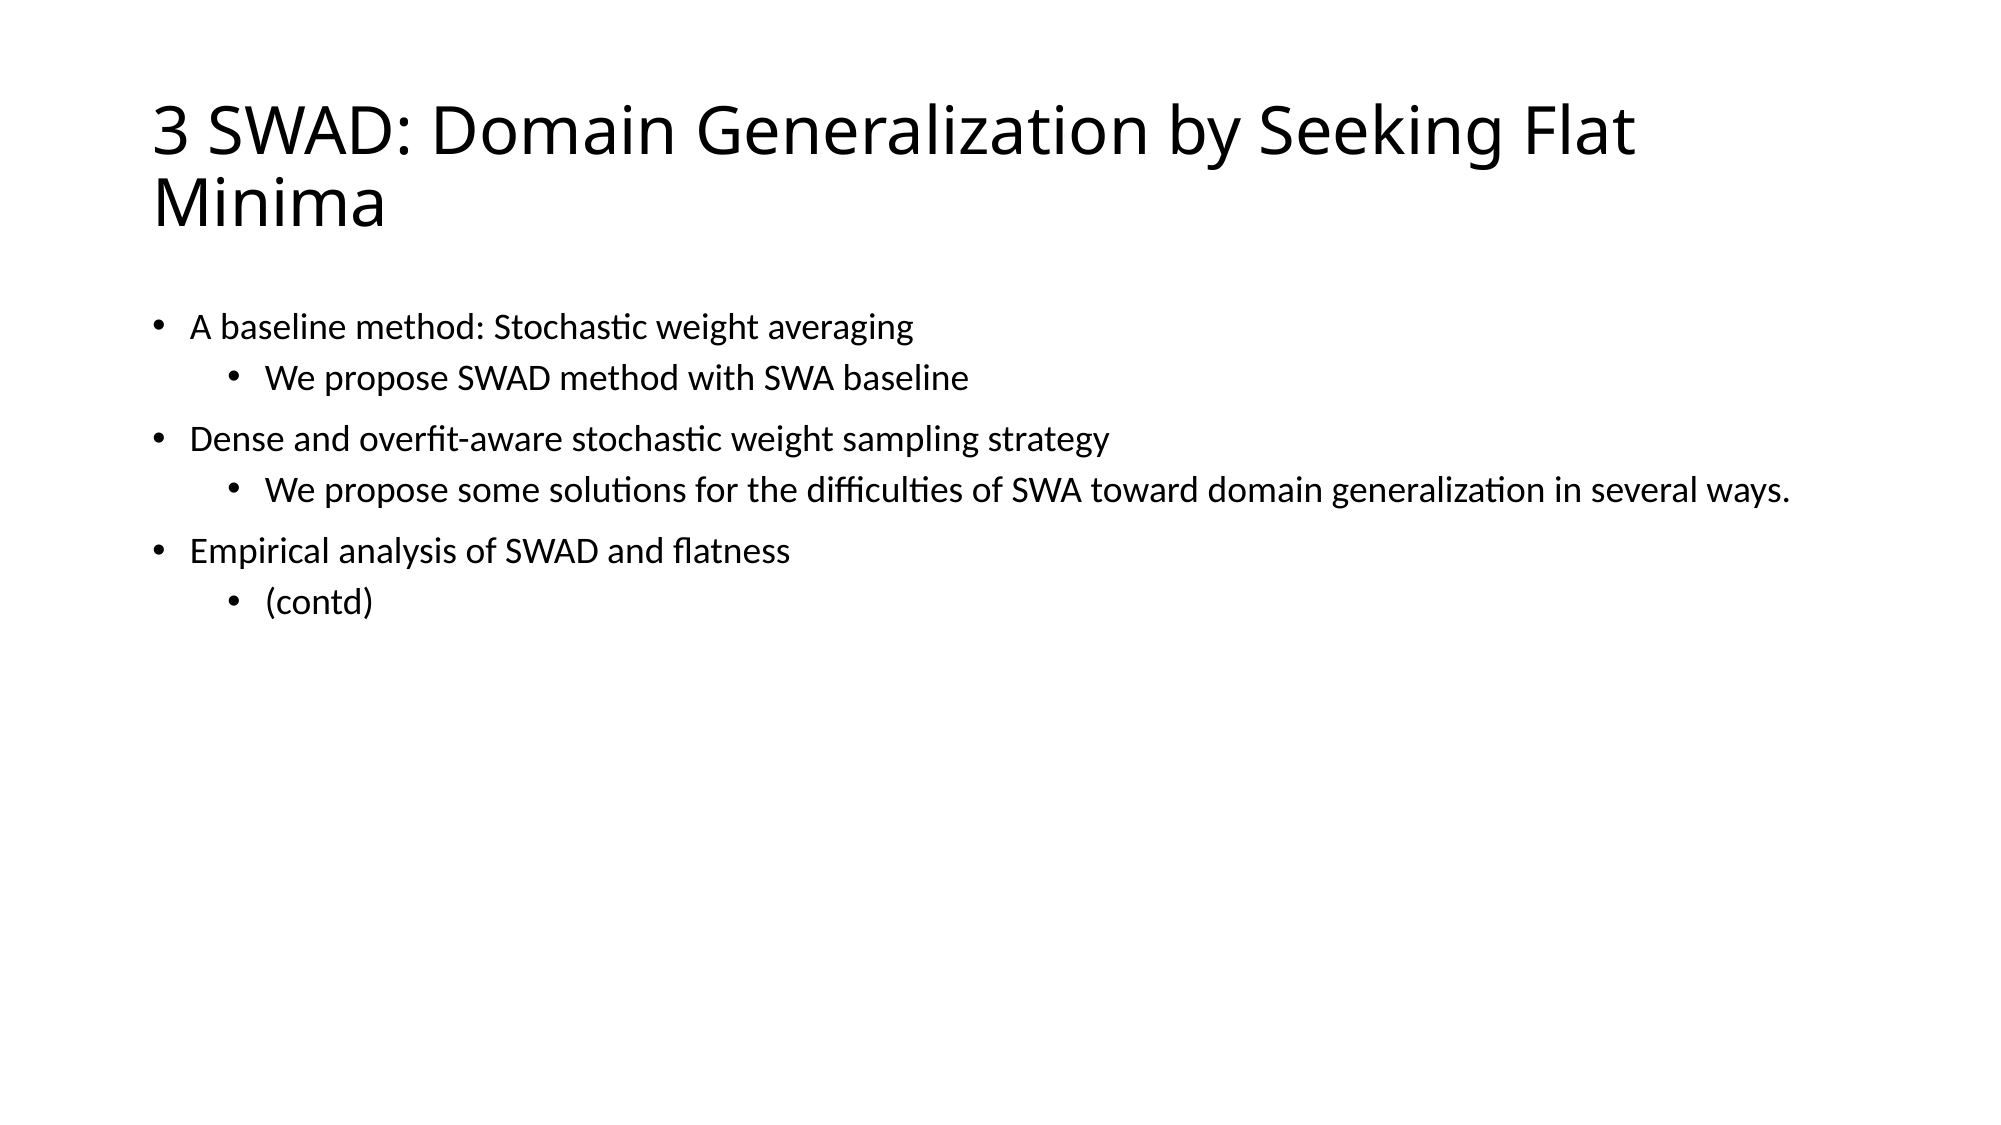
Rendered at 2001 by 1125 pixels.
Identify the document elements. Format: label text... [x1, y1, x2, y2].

title 3 SWAD: Domain Generalization by Seeking Flat Minima [137, 59, 1863, 278]
list A baseline method: Stochastic weight averaging We propose SWAD method with SWA baseline Dense and overfit-aware stochastic weight sampling strategy We propose some solutions for the difficulties of SWA toward domain generalization in several ways. Empirical analysis of SWAD and flatness (contd) [137, 299, 1863, 1014]
